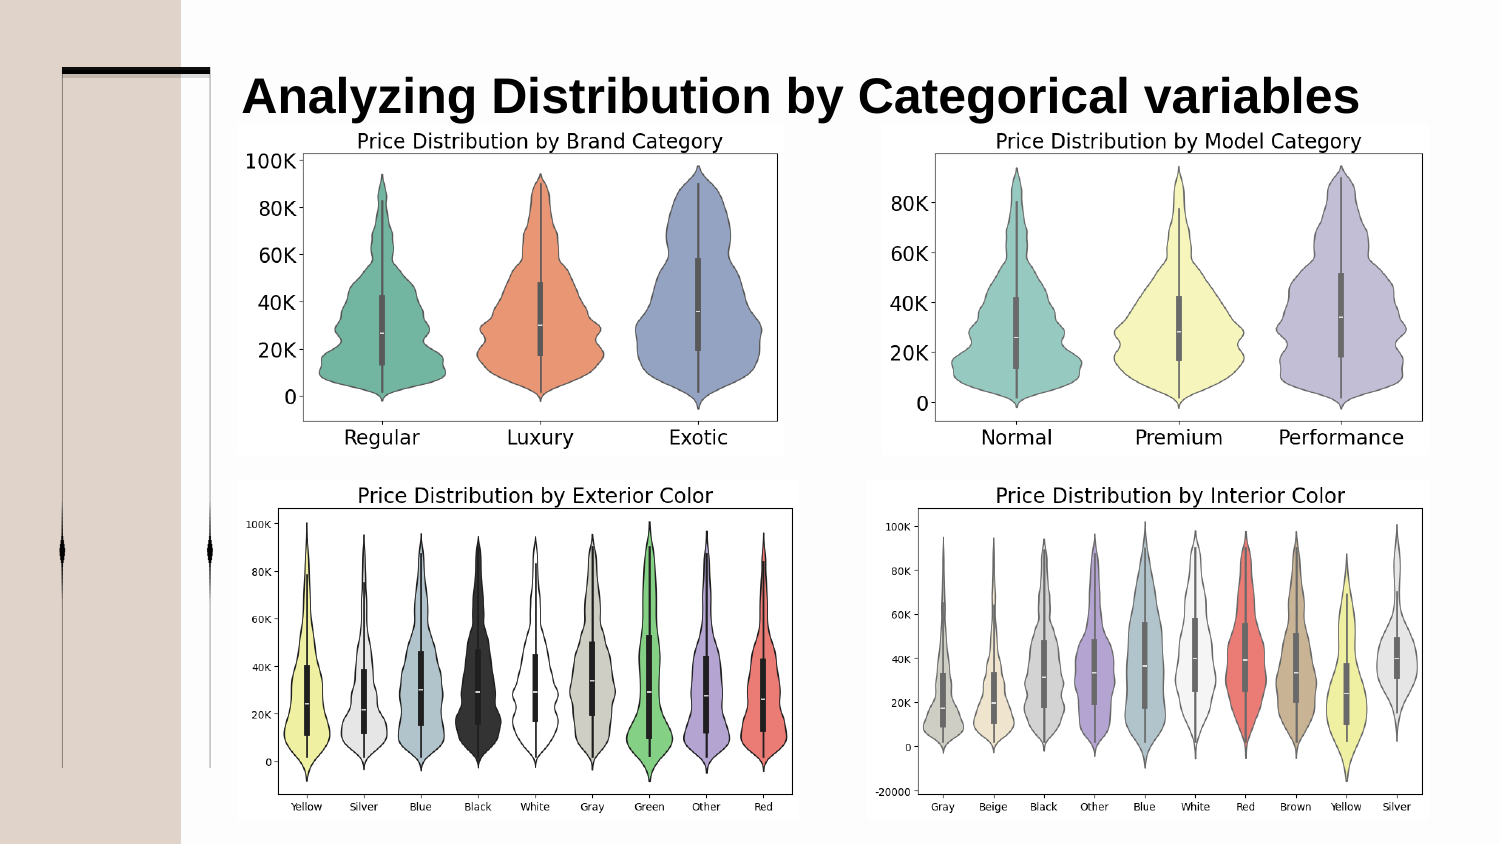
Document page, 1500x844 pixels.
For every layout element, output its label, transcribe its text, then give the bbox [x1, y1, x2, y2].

text_box Analyzing Distribution by Categorical variables [241, 39, 1461, 124]
picture [882, 125, 1429, 456]
picture [237, 125, 784, 456]
picture [867, 479, 1429, 819]
text_box [185, 67, 214, 768]
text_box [0, 0, 182, 844]
picture [237, 479, 800, 819]
